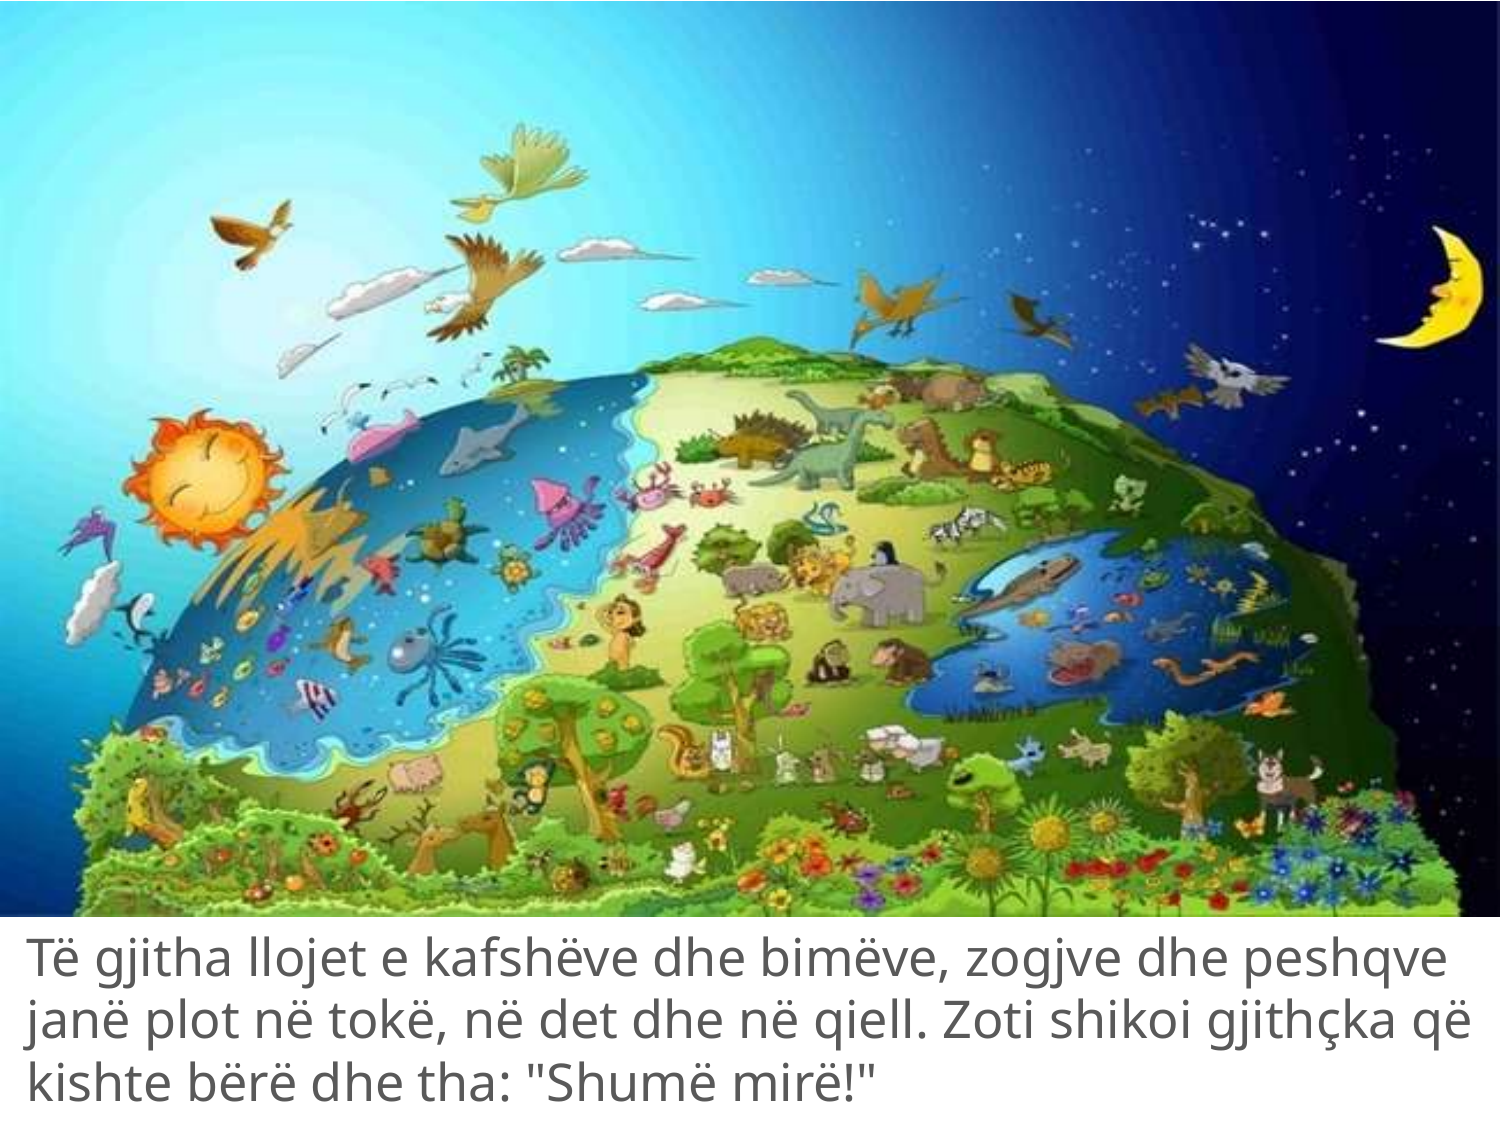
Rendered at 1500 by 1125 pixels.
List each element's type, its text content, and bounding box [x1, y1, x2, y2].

picture [0, 1, 1500, 918]
text_box Të gjitha llojet e kafshëve dhe bimëve, zogjve dhe peshqve janë plot në tokë, në det dhe në qiell. Zoti shikoi gjithçka që kishte bërë dhe tha: "Shumë mirë!" [11, 924, 1498, 1119]
